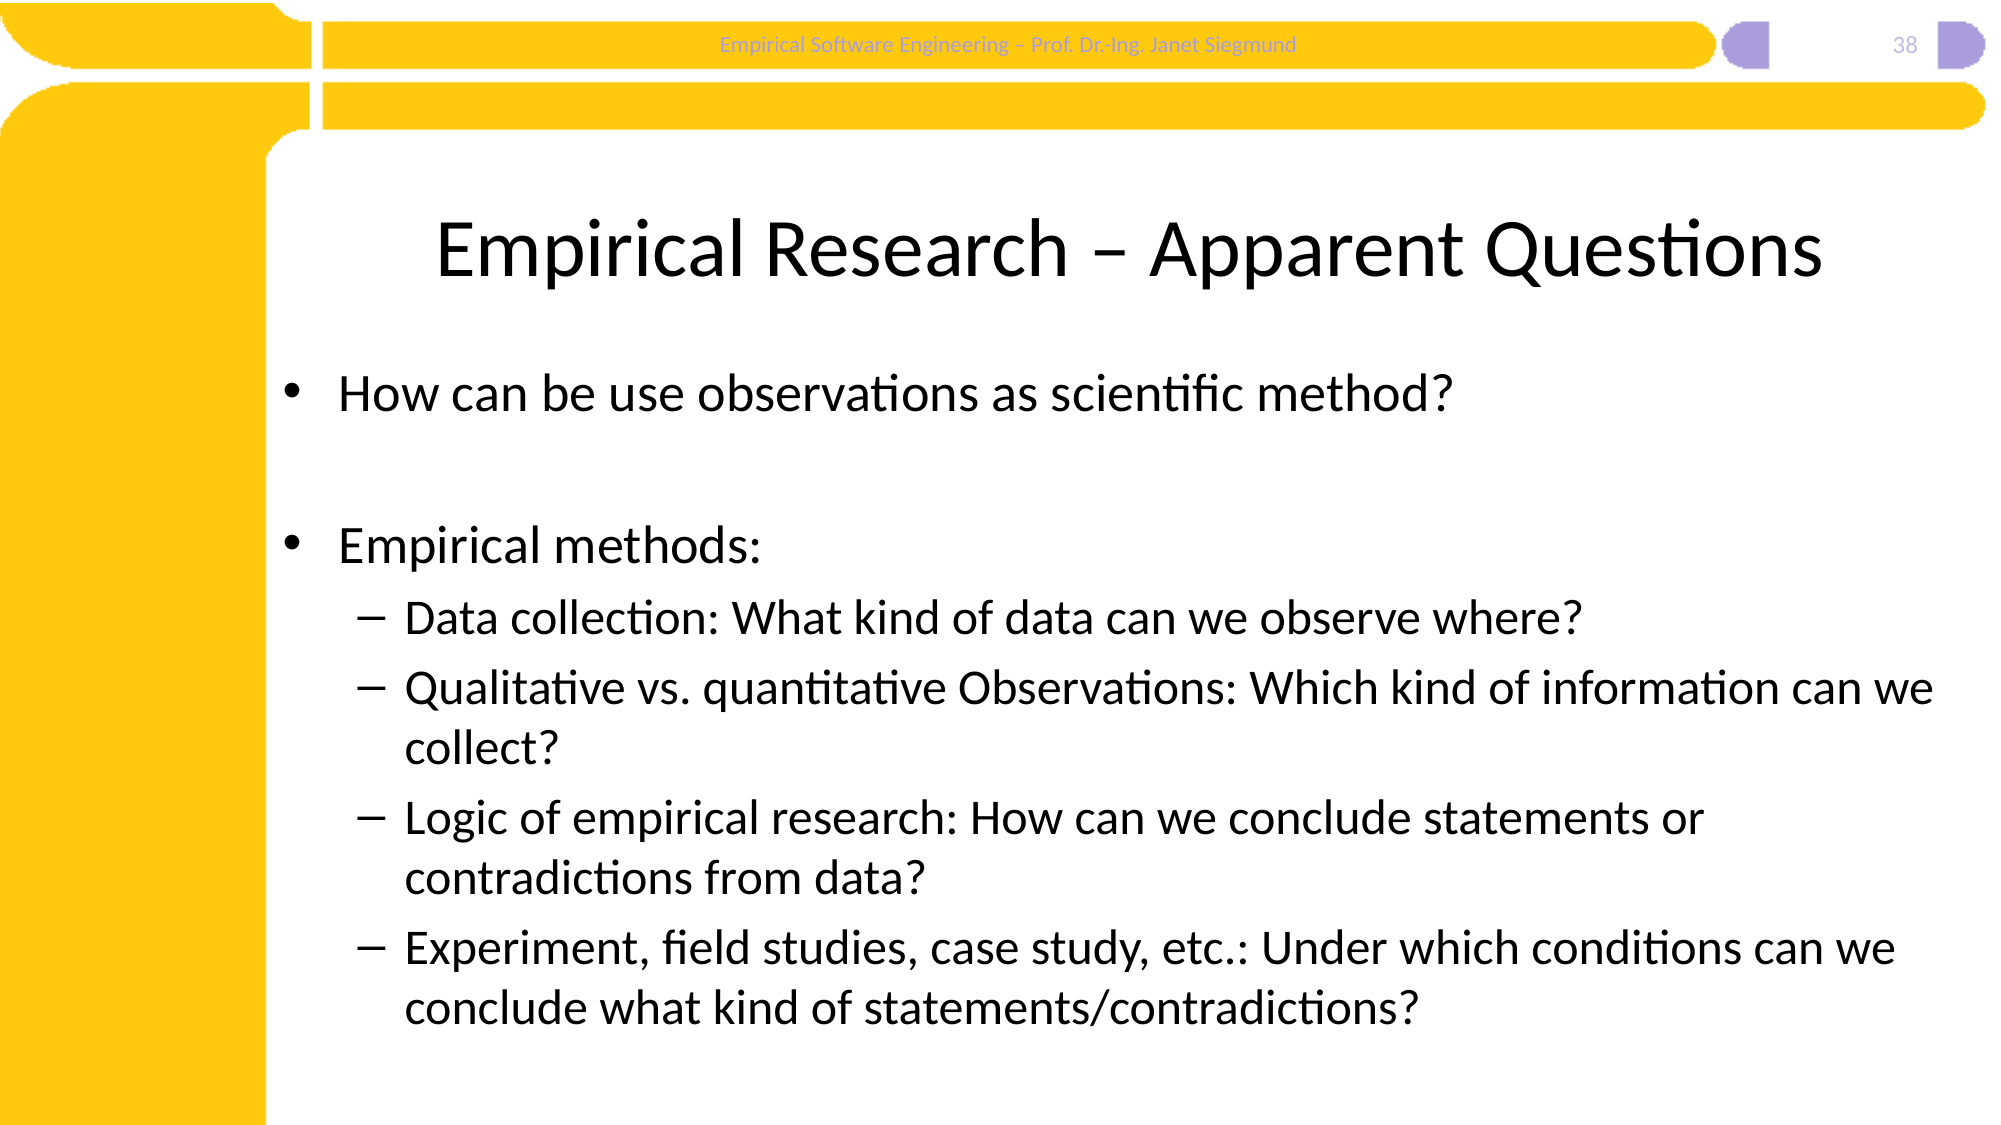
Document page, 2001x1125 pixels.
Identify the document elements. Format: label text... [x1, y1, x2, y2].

title Empirical Research – Apparent Questions [267, 149, 1993, 338]
list How can be use observations as scientific method? Empirical methods: Data collection: What kind of data can we observe where? Qualitative vs. quantitative Observations: Which kind of information can we collect? Logic of empirical research: How can we conclude statements or contradictions from data? Experiment, field studies, case study, etc.: Under which conditions can we conclude what kind of statements/contradictions? [267, 349, 1993, 1104]
picture [0, 3, 1999, 1125]
slide_number 38 [1767, 20, 1934, 67]
